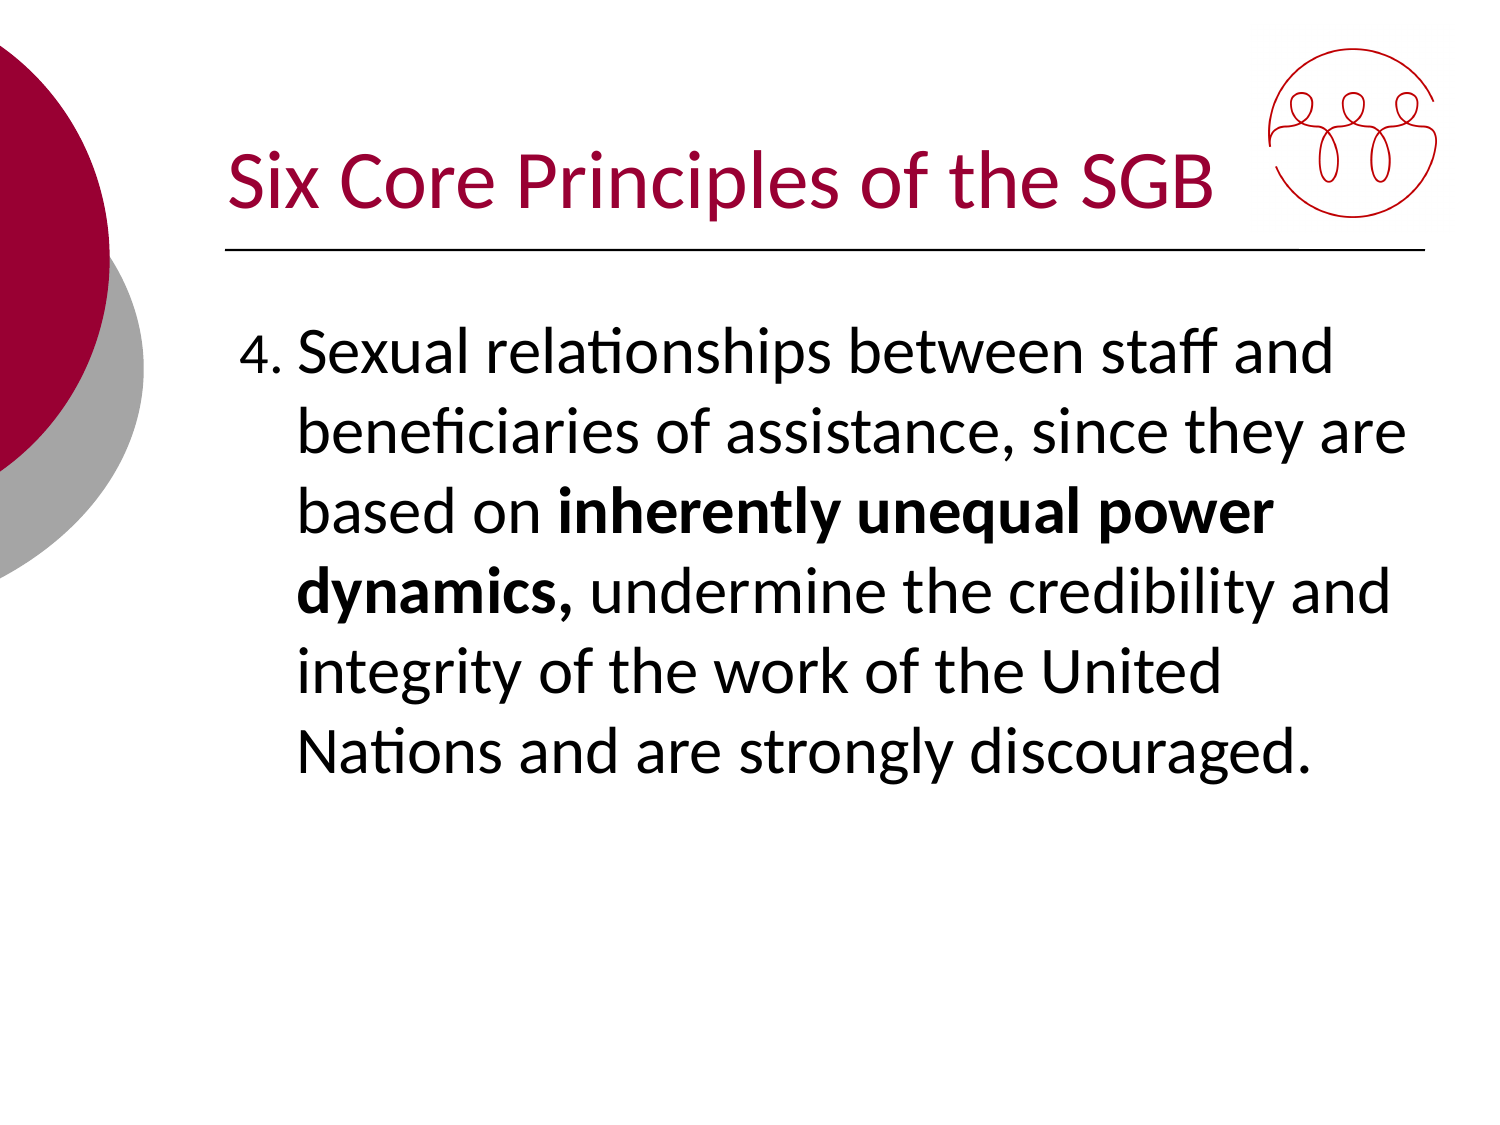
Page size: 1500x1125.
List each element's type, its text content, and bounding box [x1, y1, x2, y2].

picture [1249, 24, 1455, 233]
list 4. Sexual relationships between staff and beneficiaries of assistance, since they are based on inherently unequal power dynamics, undermine the credibility and integrity of the work of the United Nations and are strongly discouraged. [224, 299, 1425, 975]
title Six Core Principles of the SGB [212, 44, 1244, 233]
